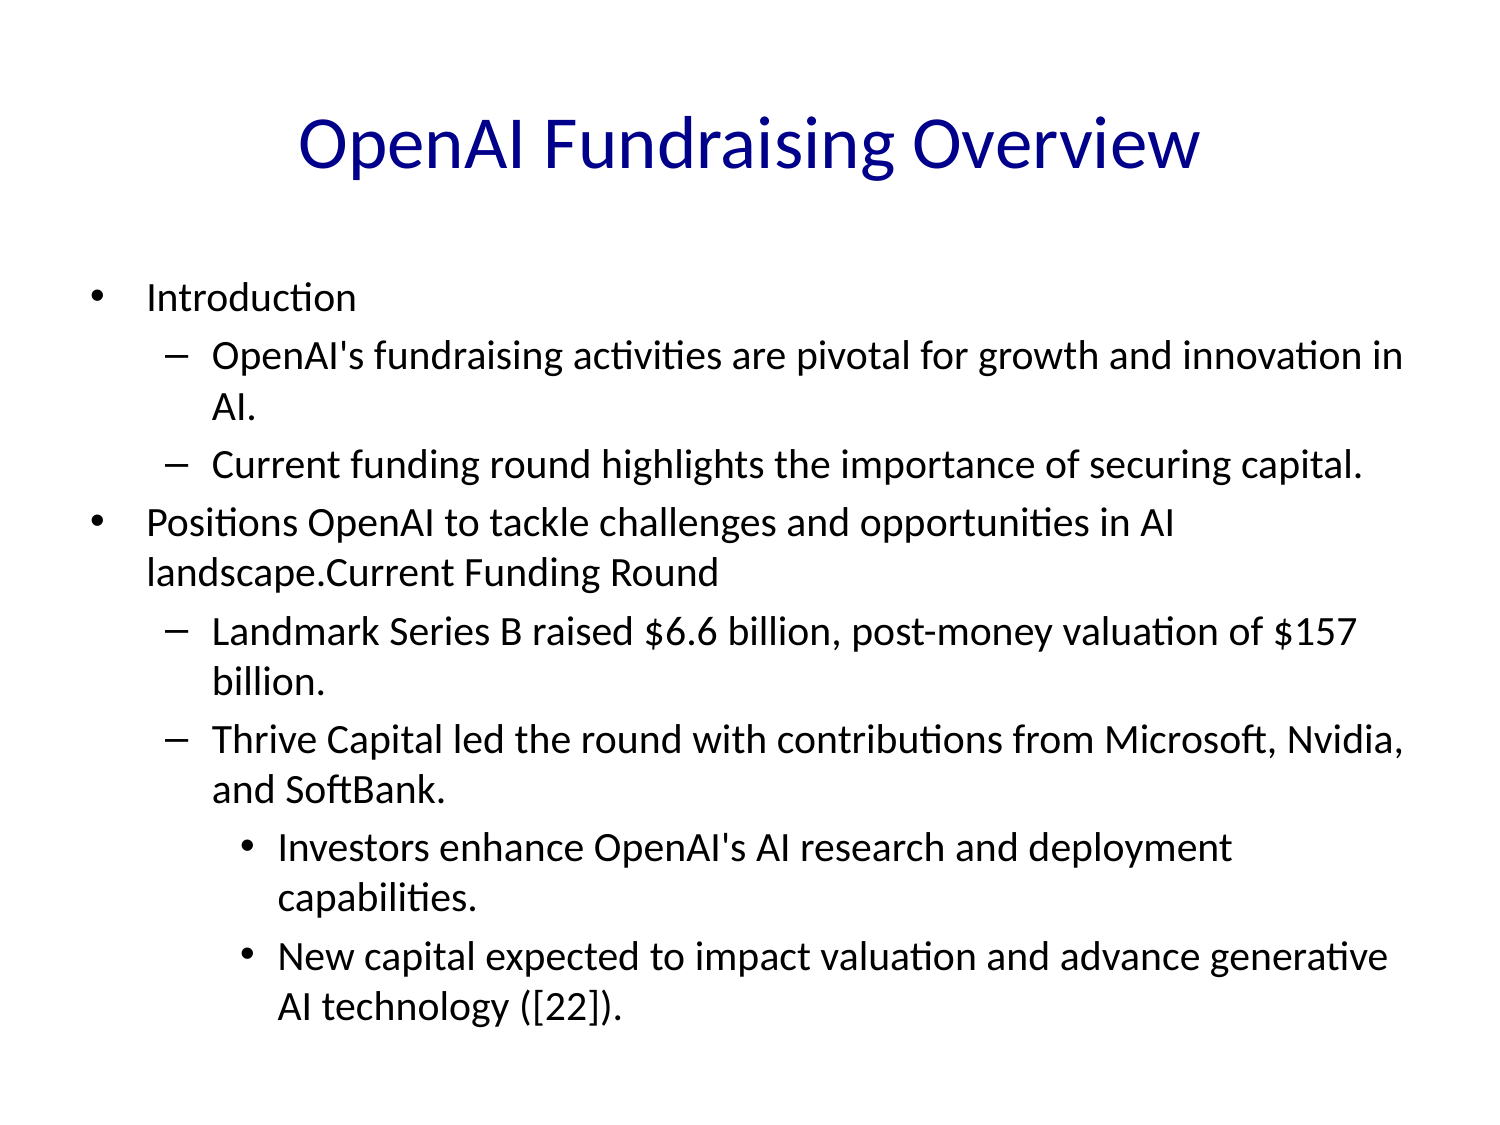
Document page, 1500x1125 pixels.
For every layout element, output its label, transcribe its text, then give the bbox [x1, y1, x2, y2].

title OpenAI Fundraising Overview [75, 45, 1425, 233]
list Introduction OpenAI's fundraising activities are pivotal for growth and innovation in AI. Current funding round highlights the importance of securing capital. Positions OpenAI to tackle challenges and opportunities in AI landscape.Current Funding Round Landmark Series B raised $6.6 billion, post-money valuation of $157 billion. Thrive Capital led the round with contributions from Microsoft, Nvidia, and SoftBank. Investors enhance OpenAI's AI research and deployment capabilities. New capital expected to impact valuation and advance generative AI technology ([22]). [75, 262, 1425, 1005]
